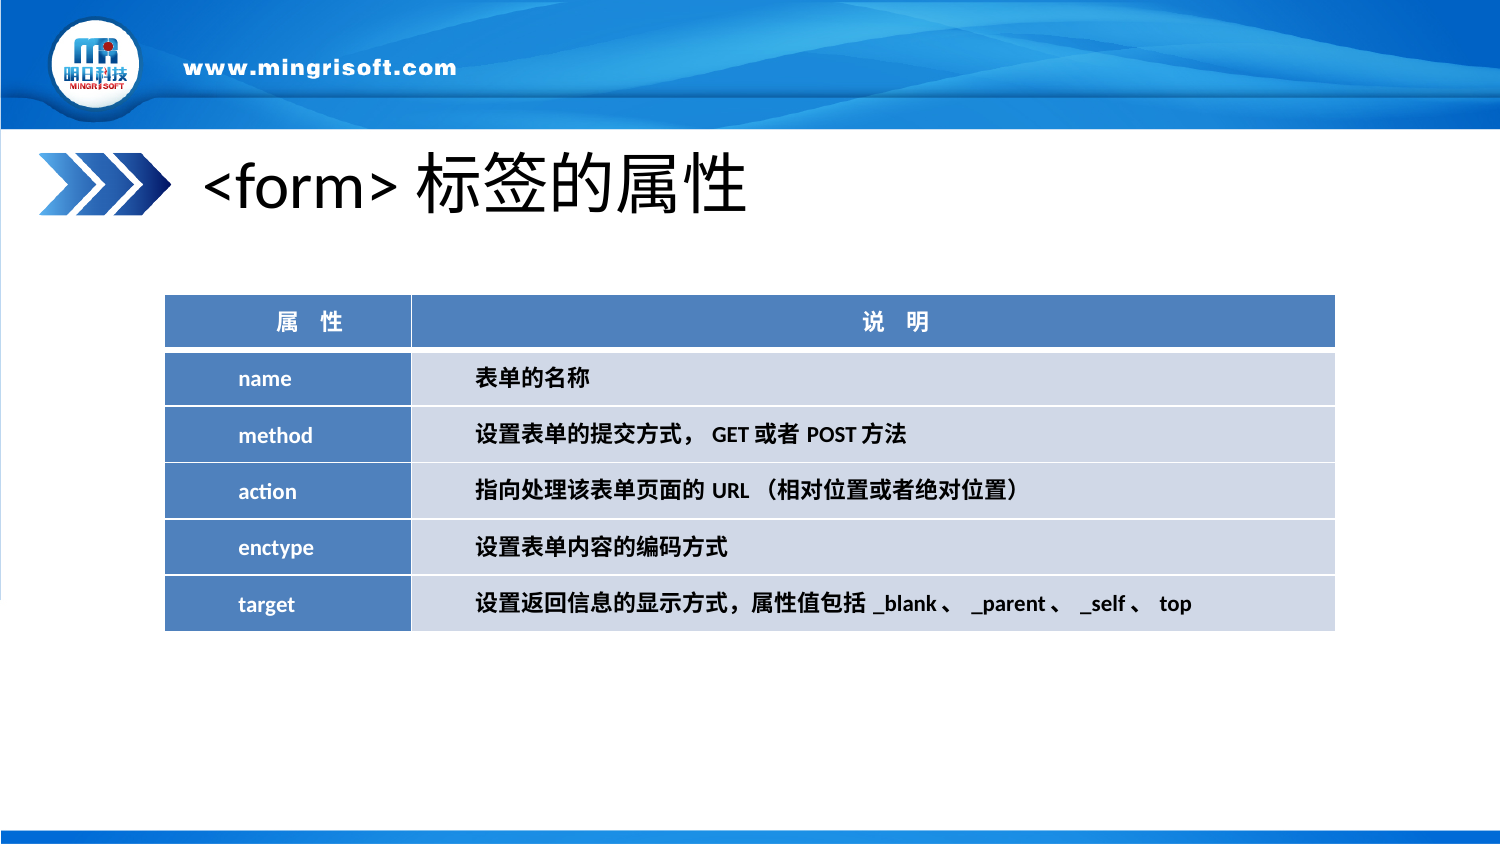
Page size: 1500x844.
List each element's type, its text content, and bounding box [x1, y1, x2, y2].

table_cell 设置表单的提交方式，GET或者POST方法 [412, 407, 1335, 462]
table_cell target [165, 576, 411, 631]
table_cell method [165, 407, 411, 462]
text_box <form>标签的属性 [187, 134, 1100, 235]
table_cell 设置表单内容的编码方式 [412, 520, 1335, 574]
table_cell enctype [165, 520, 411, 574]
table_header 说 明 [412, 295, 1335, 347]
table_cell name [165, 353, 411, 405]
table_header 属 性 [165, 295, 411, 347]
table_cell 表单的名称 [412, 353, 1335, 405]
table_cell action [165, 463, 411, 518]
picture [0, 0, 1500, 844]
table_cell 设置返回信息的显示方式，属性值包括_blank、_parent、_self、top [412, 576, 1335, 631]
table_cell 指向处理该表单页面的URL（相对位置或者绝对位置） [412, 463, 1335, 518]
